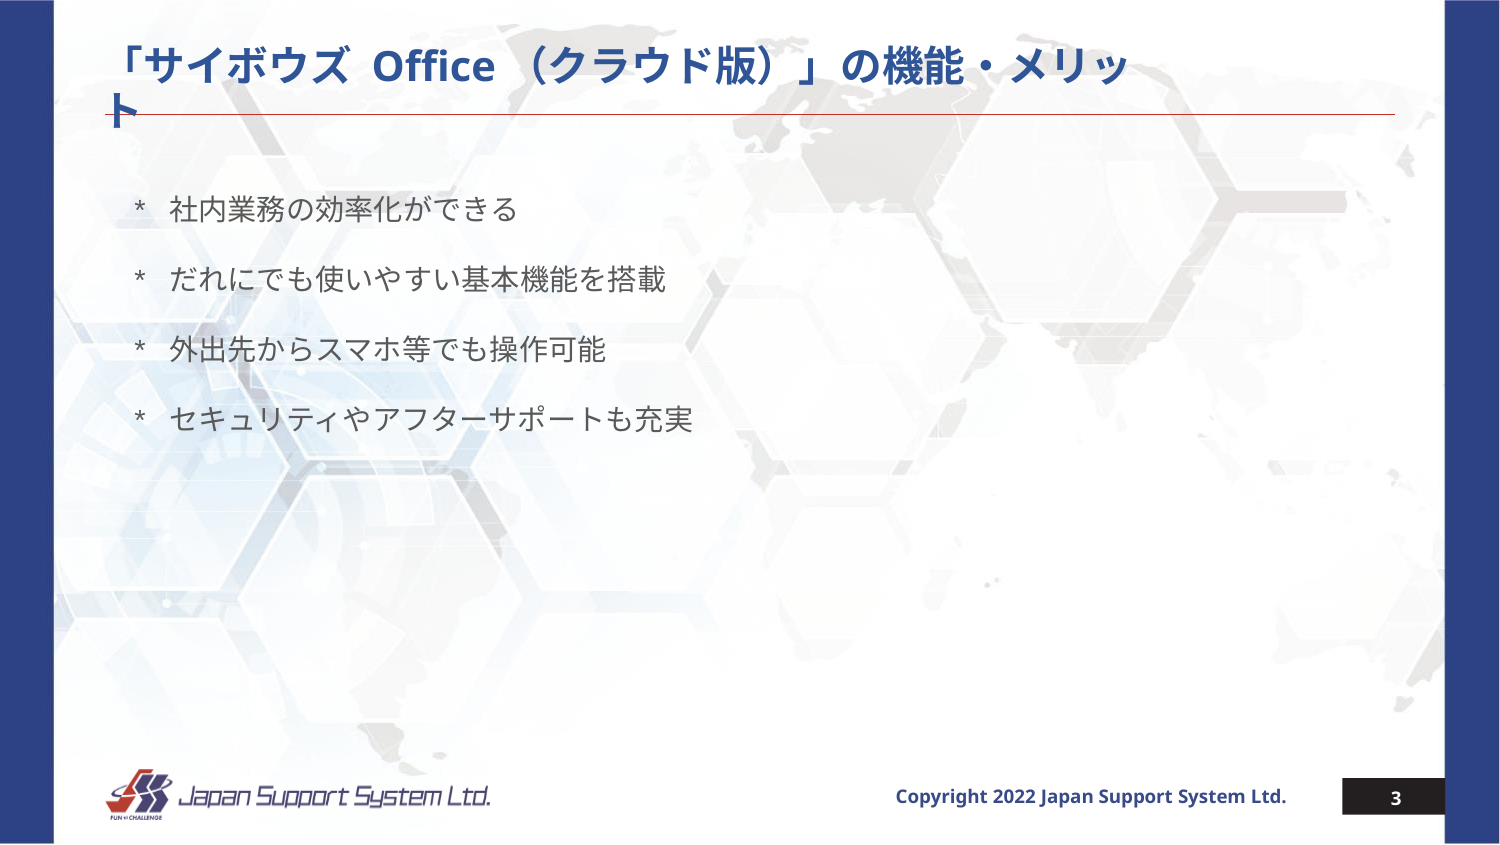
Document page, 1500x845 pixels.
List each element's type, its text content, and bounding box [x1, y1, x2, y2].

picture [0, 0, 1500, 844]
title 「サイボウズ Office（クラウド版）」の機能・メリット [86, 37, 1180, 86]
slide_number 3 [1360, 777, 1432, 822]
text_box * 社内業務の効率化ができる * だれにでも使いやすい基本機能を搭載 * 外出先からスマホ等でも操作可能 * セキュリティやアフターサポートも充実 [119, 184, 709, 514]
